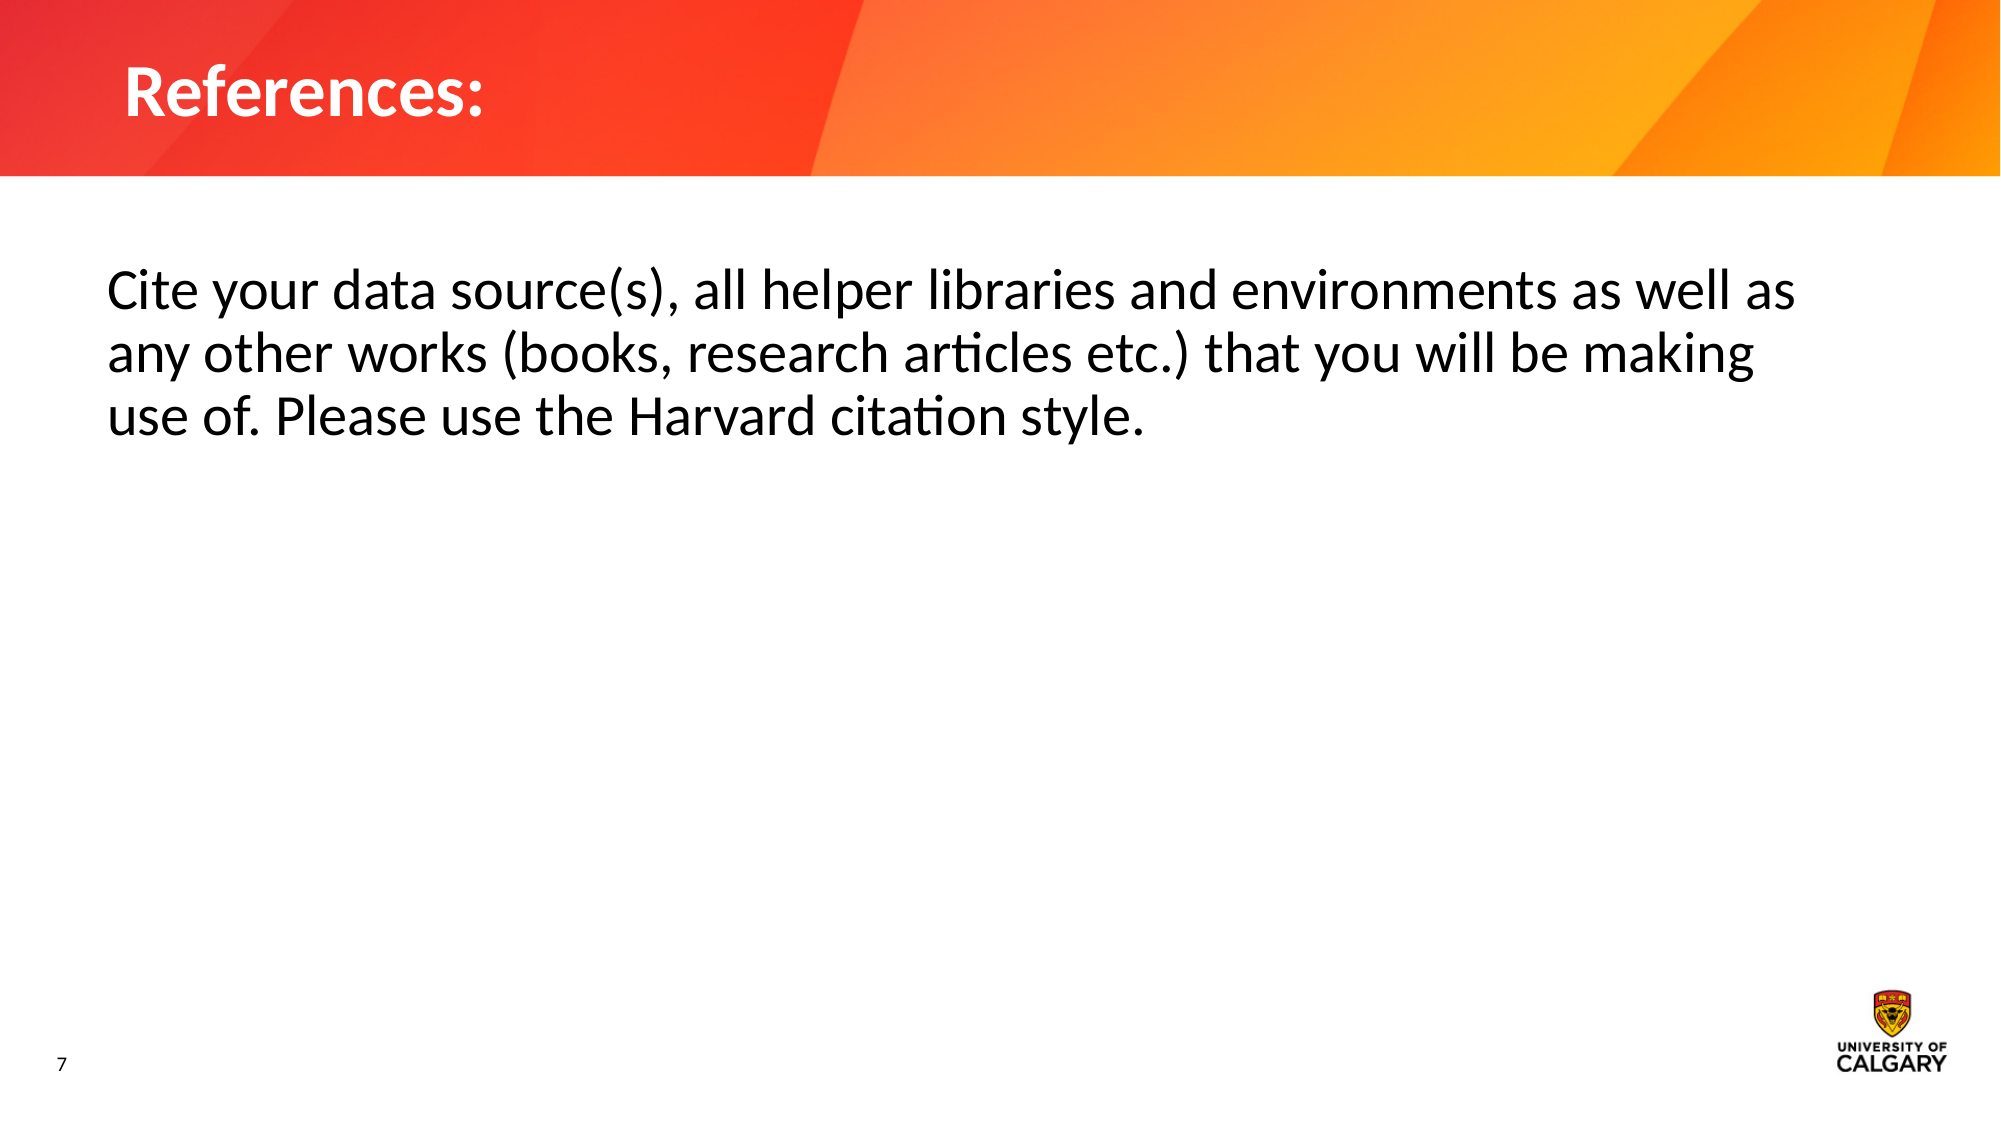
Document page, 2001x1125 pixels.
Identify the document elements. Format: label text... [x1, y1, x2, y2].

picture [0, 0, 2001, 1125]
slide_number 7 [41, 1043, 492, 1104]
title References: [92, 7, 1818, 177]
list Cite your data source(s), all helper libraries and environments as well as any other works (books, research articles etc.) that you will be making use of. Please use the Harvard citation style. [92, 252, 1818, 966]
